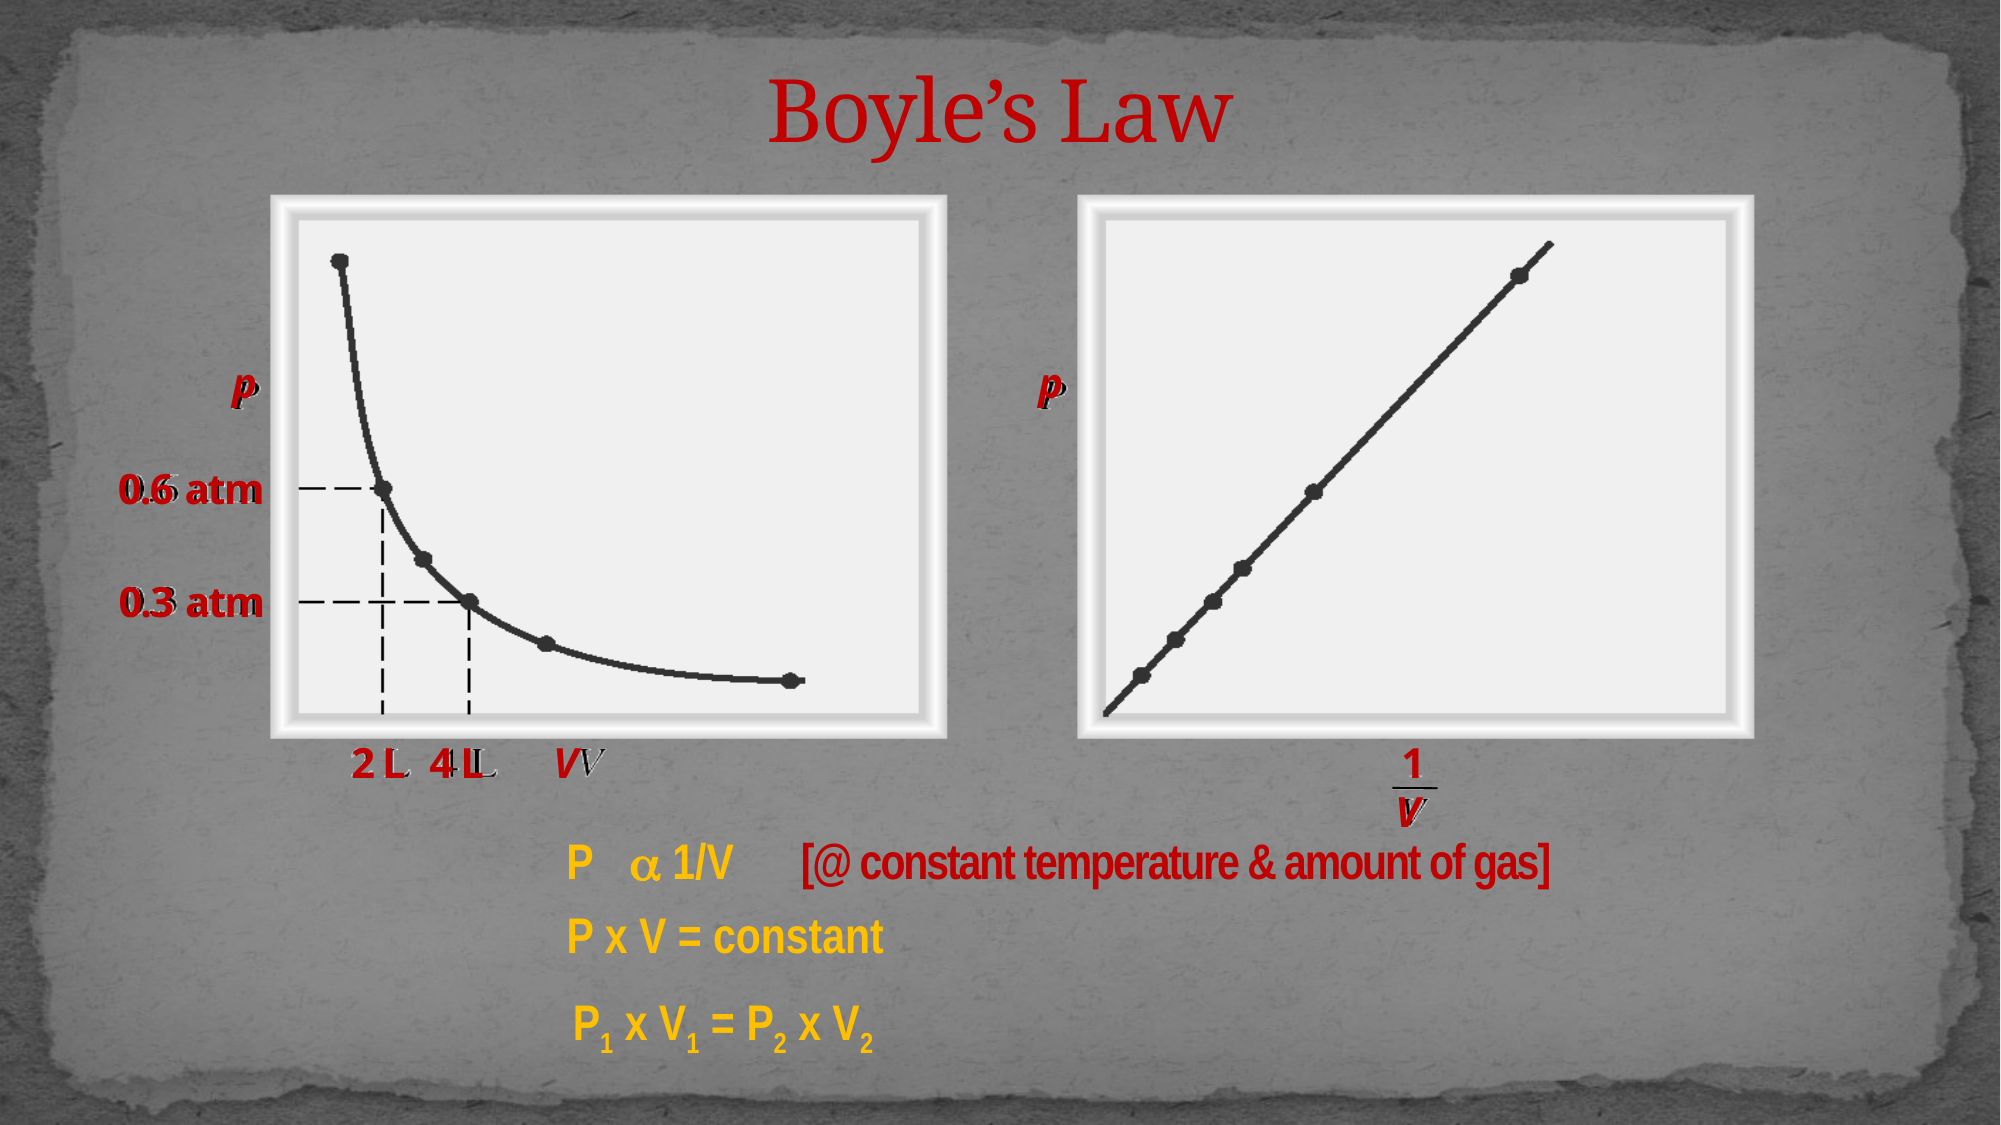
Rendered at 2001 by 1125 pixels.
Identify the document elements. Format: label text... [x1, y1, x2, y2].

text_box P1 x V1 = P2 x V2 [558, 983, 889, 1067]
text_box Boyle’s Law [0, 0, 2000, 168]
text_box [93, 173, 1758, 844]
text_box P x V = constant [551, 895, 900, 971]
text_box P  1/V [@ constant temperature & amount of gas] [551, 822, 1841, 958]
